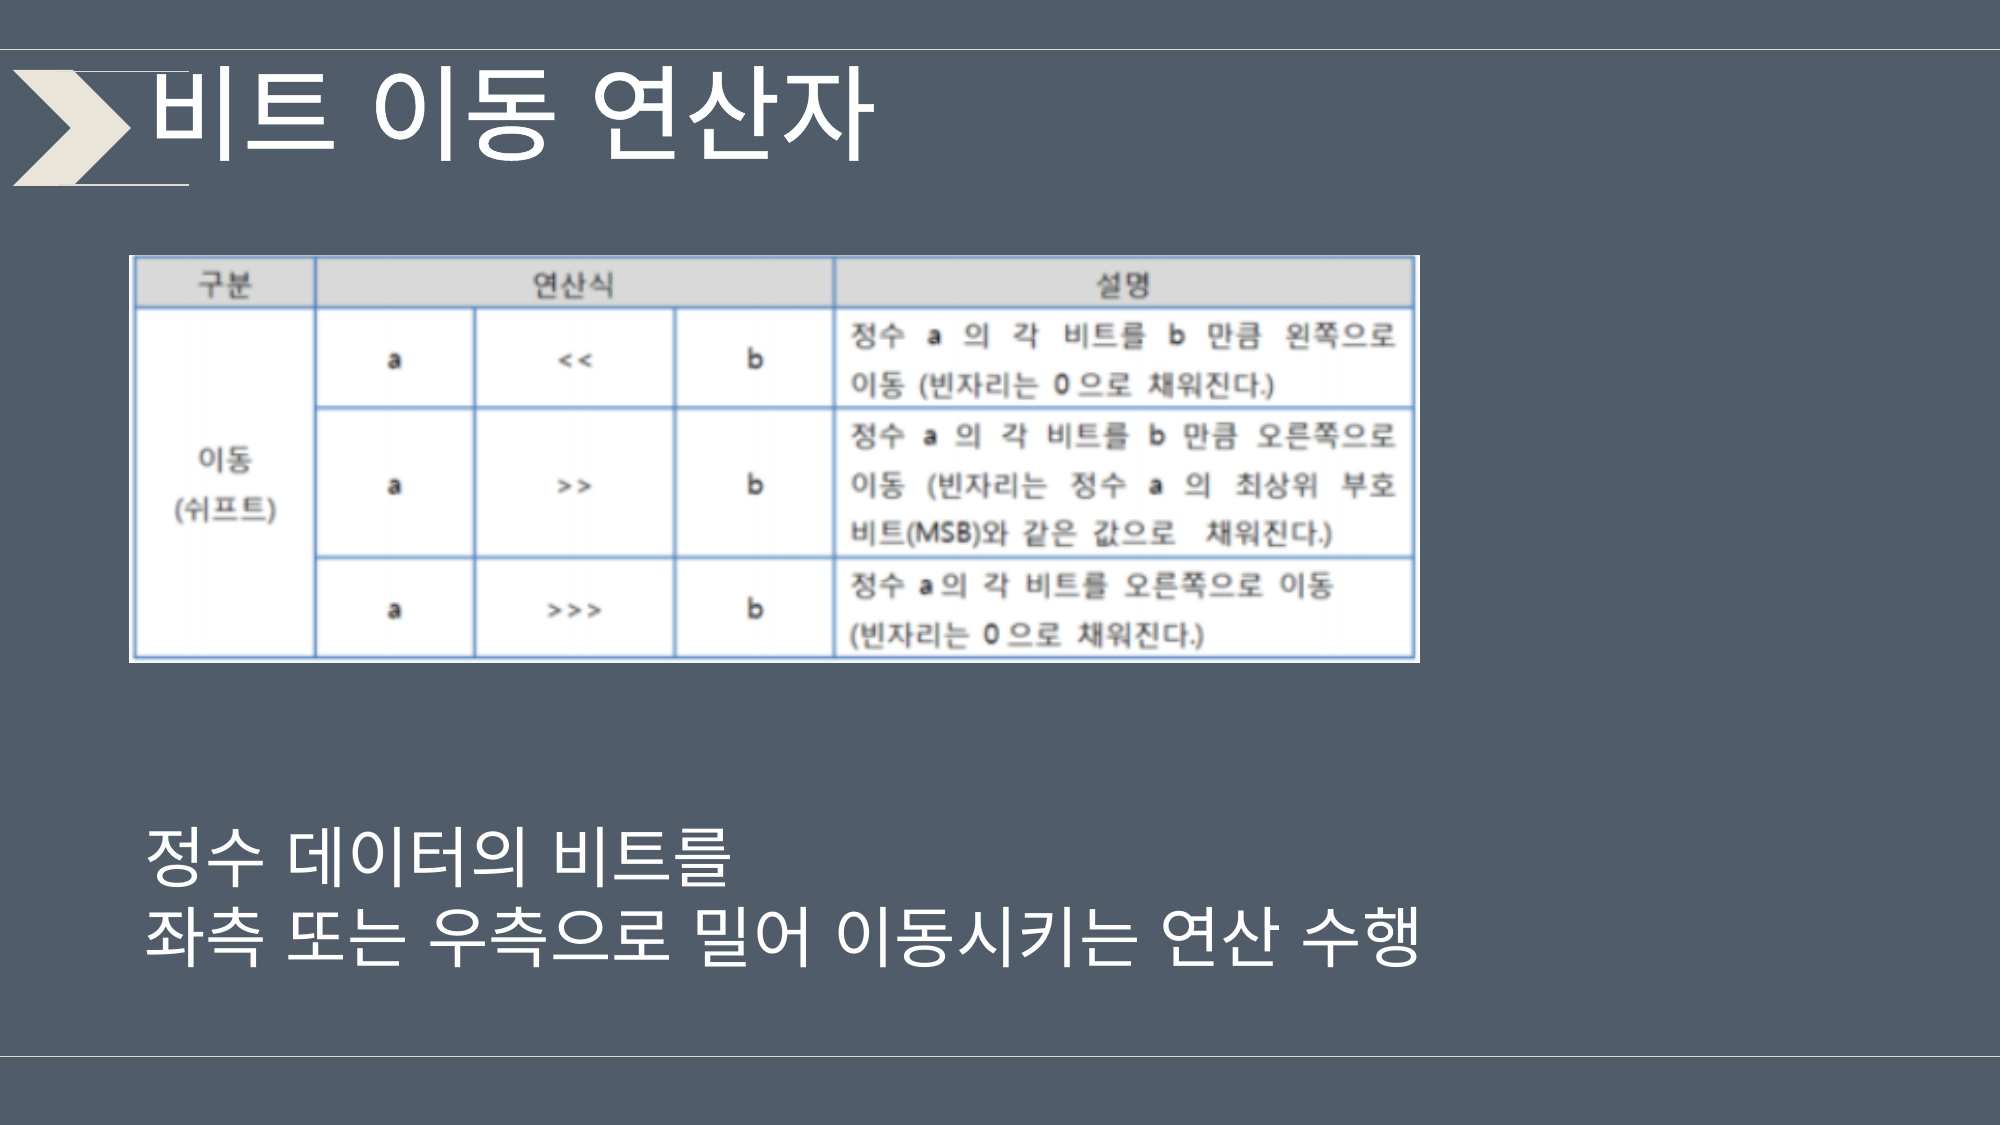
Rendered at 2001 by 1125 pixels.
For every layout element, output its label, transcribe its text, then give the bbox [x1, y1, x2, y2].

text_box 비트 이동 연산자 [131, 41, 893, 49]
picture [129, 255, 1420, 663]
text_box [15, 70, 189, 185]
text_box 비트 이동 연산자 [131, 50, 893, 181]
text_box 정수 데이터의 비트를 좌측 또는 우측으로 밀어 이동시키는 연산 수행 [129, 808, 1646, 983]
